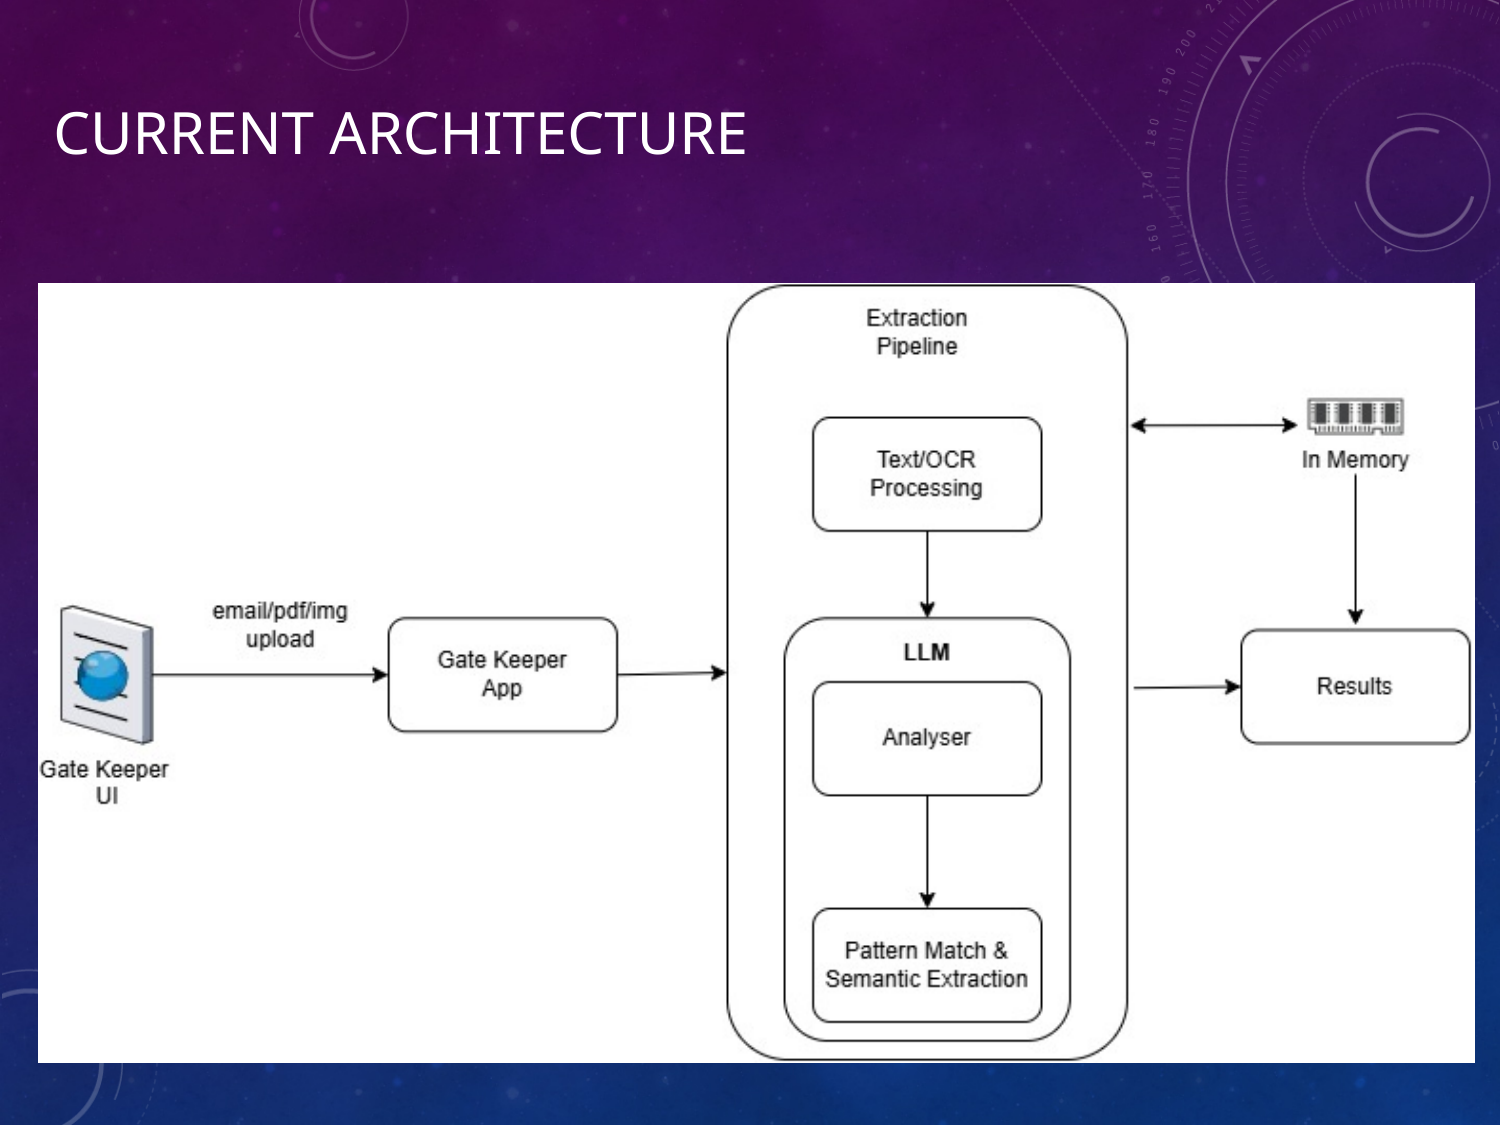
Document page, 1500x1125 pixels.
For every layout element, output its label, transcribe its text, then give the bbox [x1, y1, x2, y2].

title Current Architecture [38, 11, 1314, 251]
picture [0, 0, 1500, 1125]
